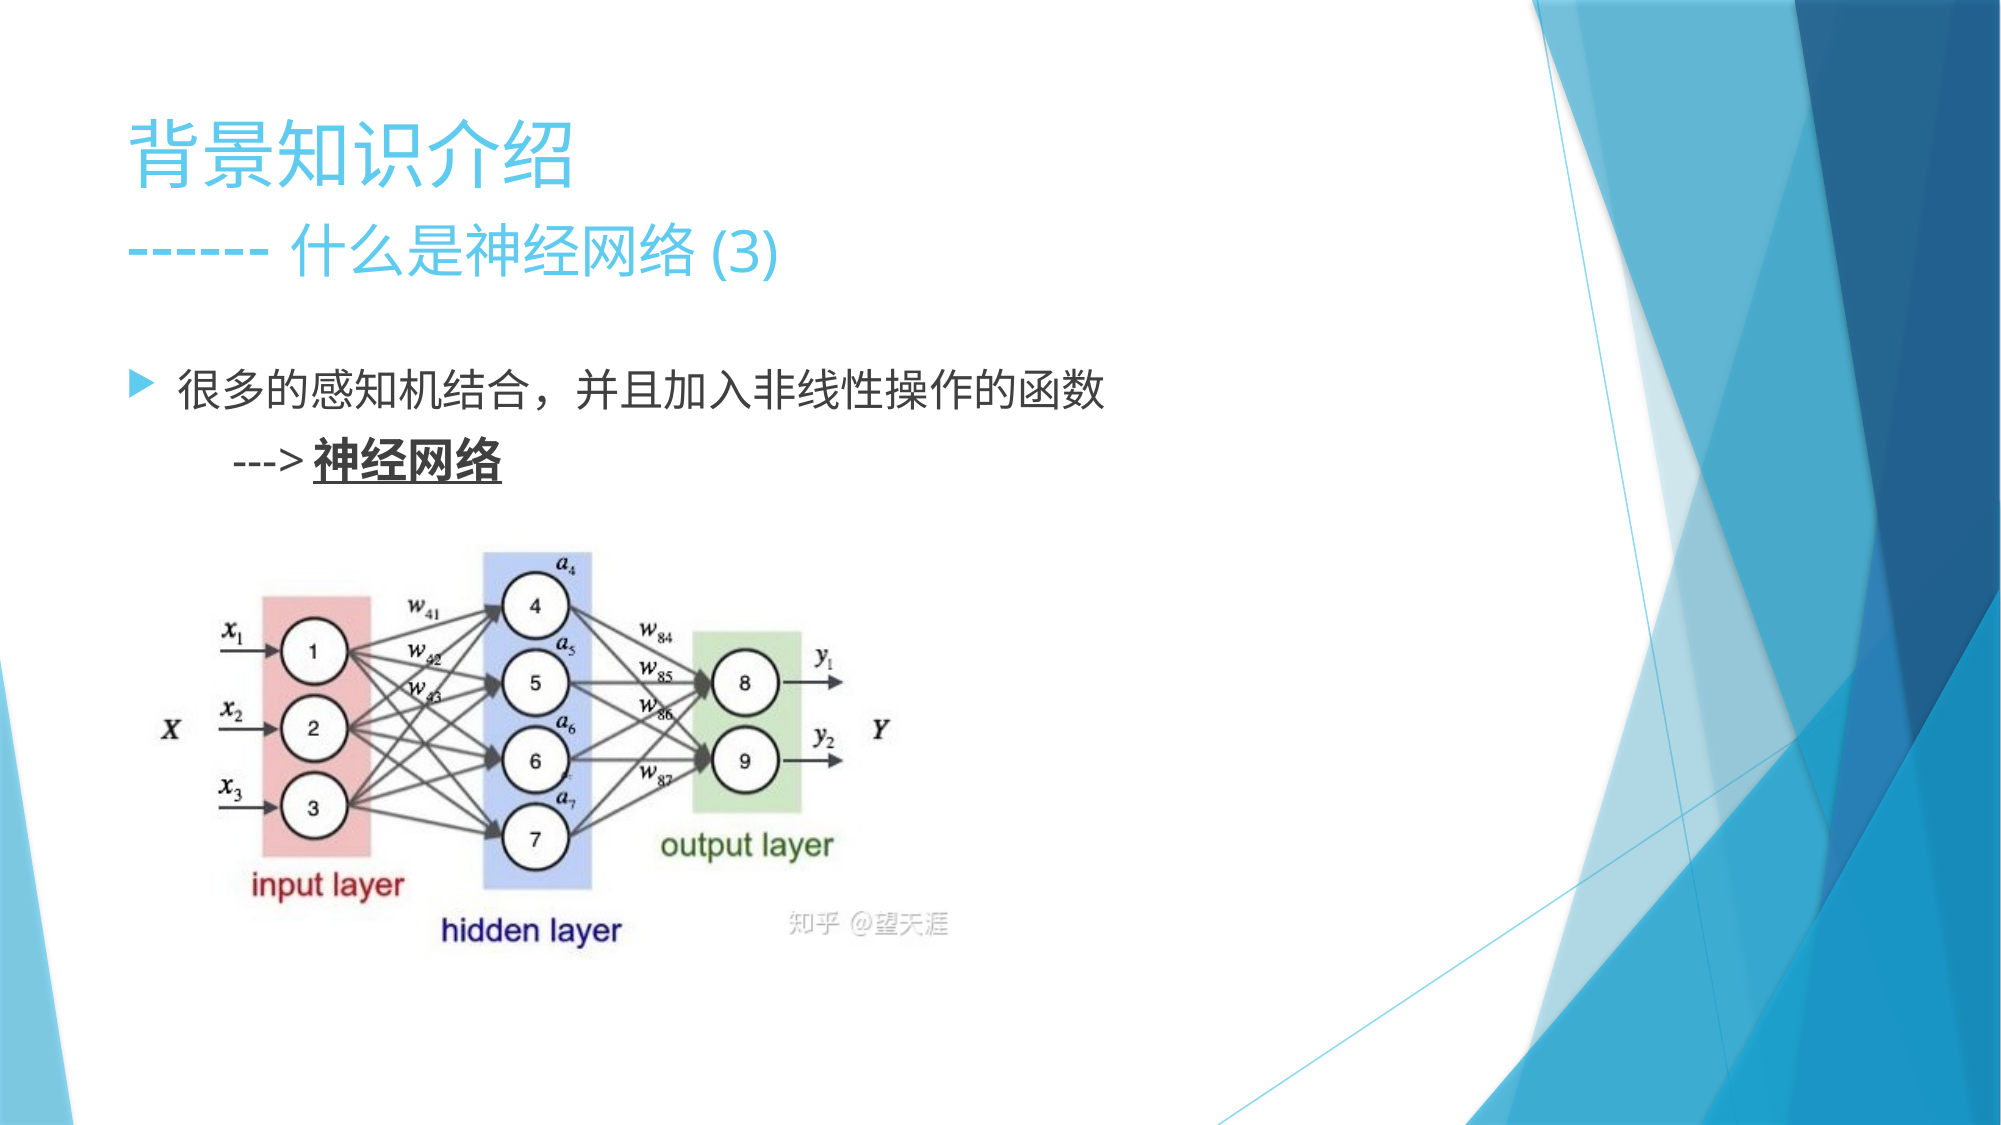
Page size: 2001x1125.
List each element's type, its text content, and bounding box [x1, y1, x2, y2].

list 很多的感知机结合，并且加入非线性操作的函数 --->神经网络 [111, 354, 1522, 497]
title 背景知识介绍 ------什么是神经网络(3) [111, 99, 1522, 317]
picture [110, 496, 971, 960]
